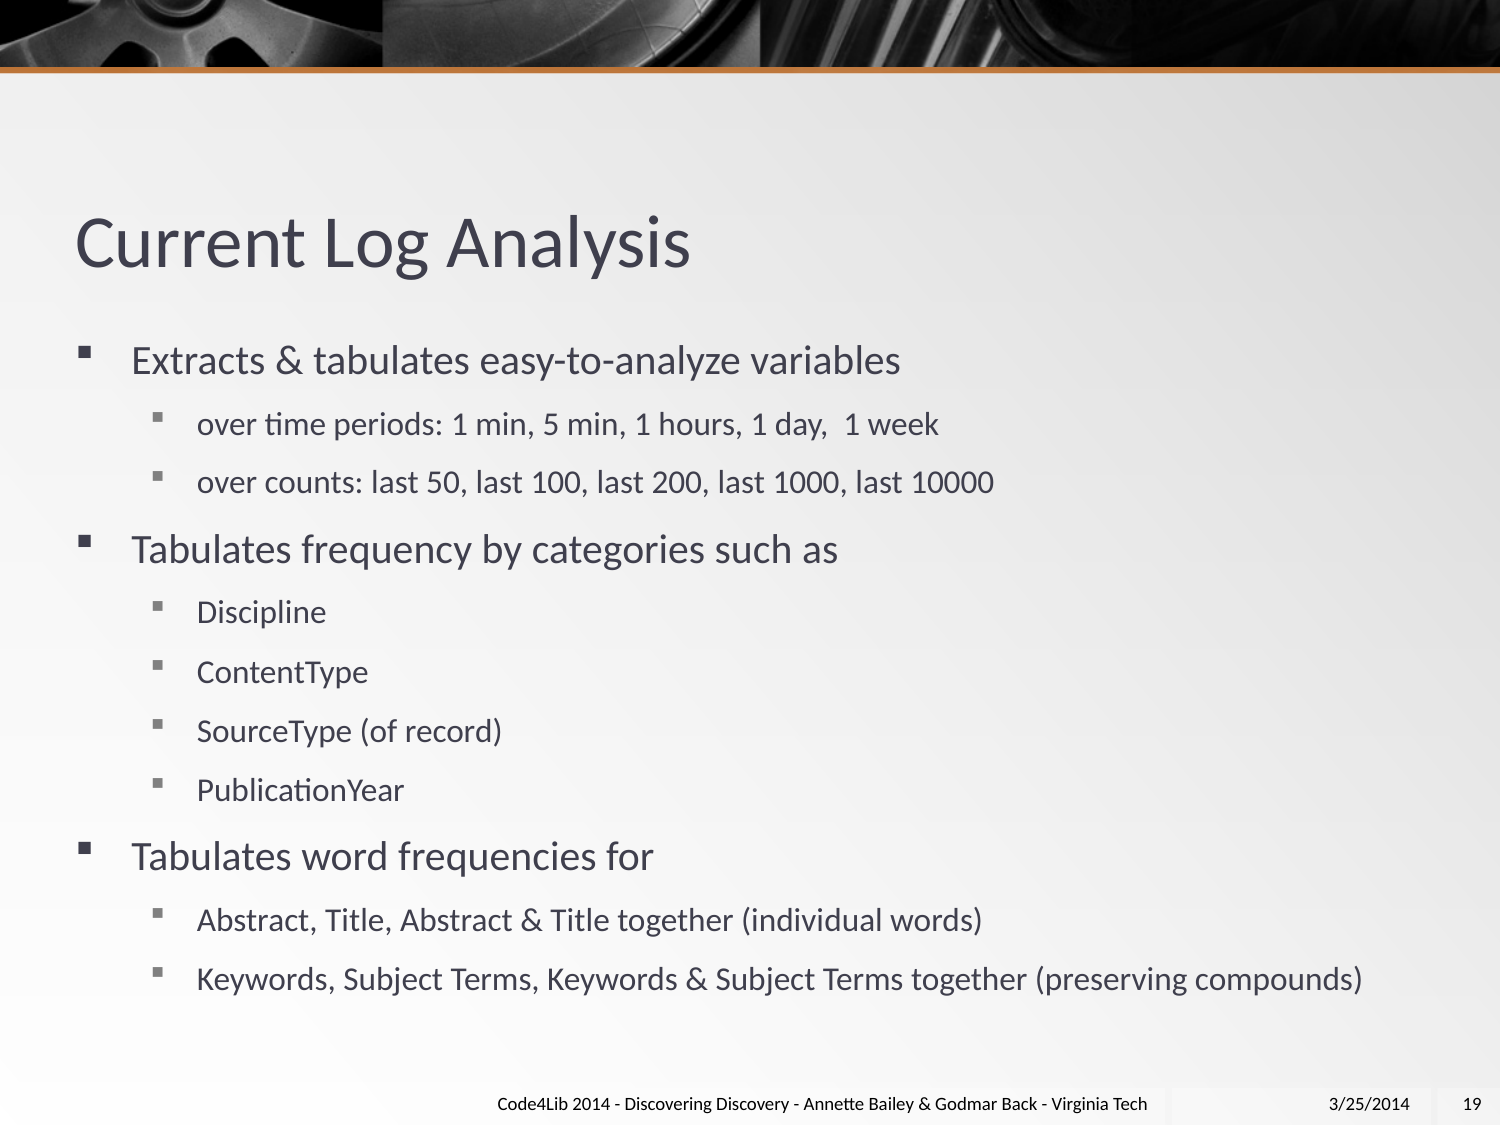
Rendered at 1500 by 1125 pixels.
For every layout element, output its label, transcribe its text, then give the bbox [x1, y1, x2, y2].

footer Code4Lib 2014 - Discovering Discovery - Annette Bailey & Godmar Back - Virginia Tech [75, 1084, 1163, 1122]
list Extracts & tabulates easy-to-analyze variables over time periods: 1 min, 5 min, 1 hours, 1 day, 1 week over counts: last 50, last 100, last 200, last 1000, last 10000 Tabulates frequency by categories such as Discipline ContentType SourceType (of record) PublicationYear Tabulates word frequencies for Abstract, Title, Abstract & Title together (individual words) Keywords, Subject Terms, Keywords & Subject Terms together (preserving compounds) [75, 324, 1425, 1005]
title Current Log Analysis [75, 162, 1425, 313]
slide_number 19 [1434, 1084, 1497, 1122]
picture [0, 0, 1500, 67]
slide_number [1175, 1084, 1425, 1122]
